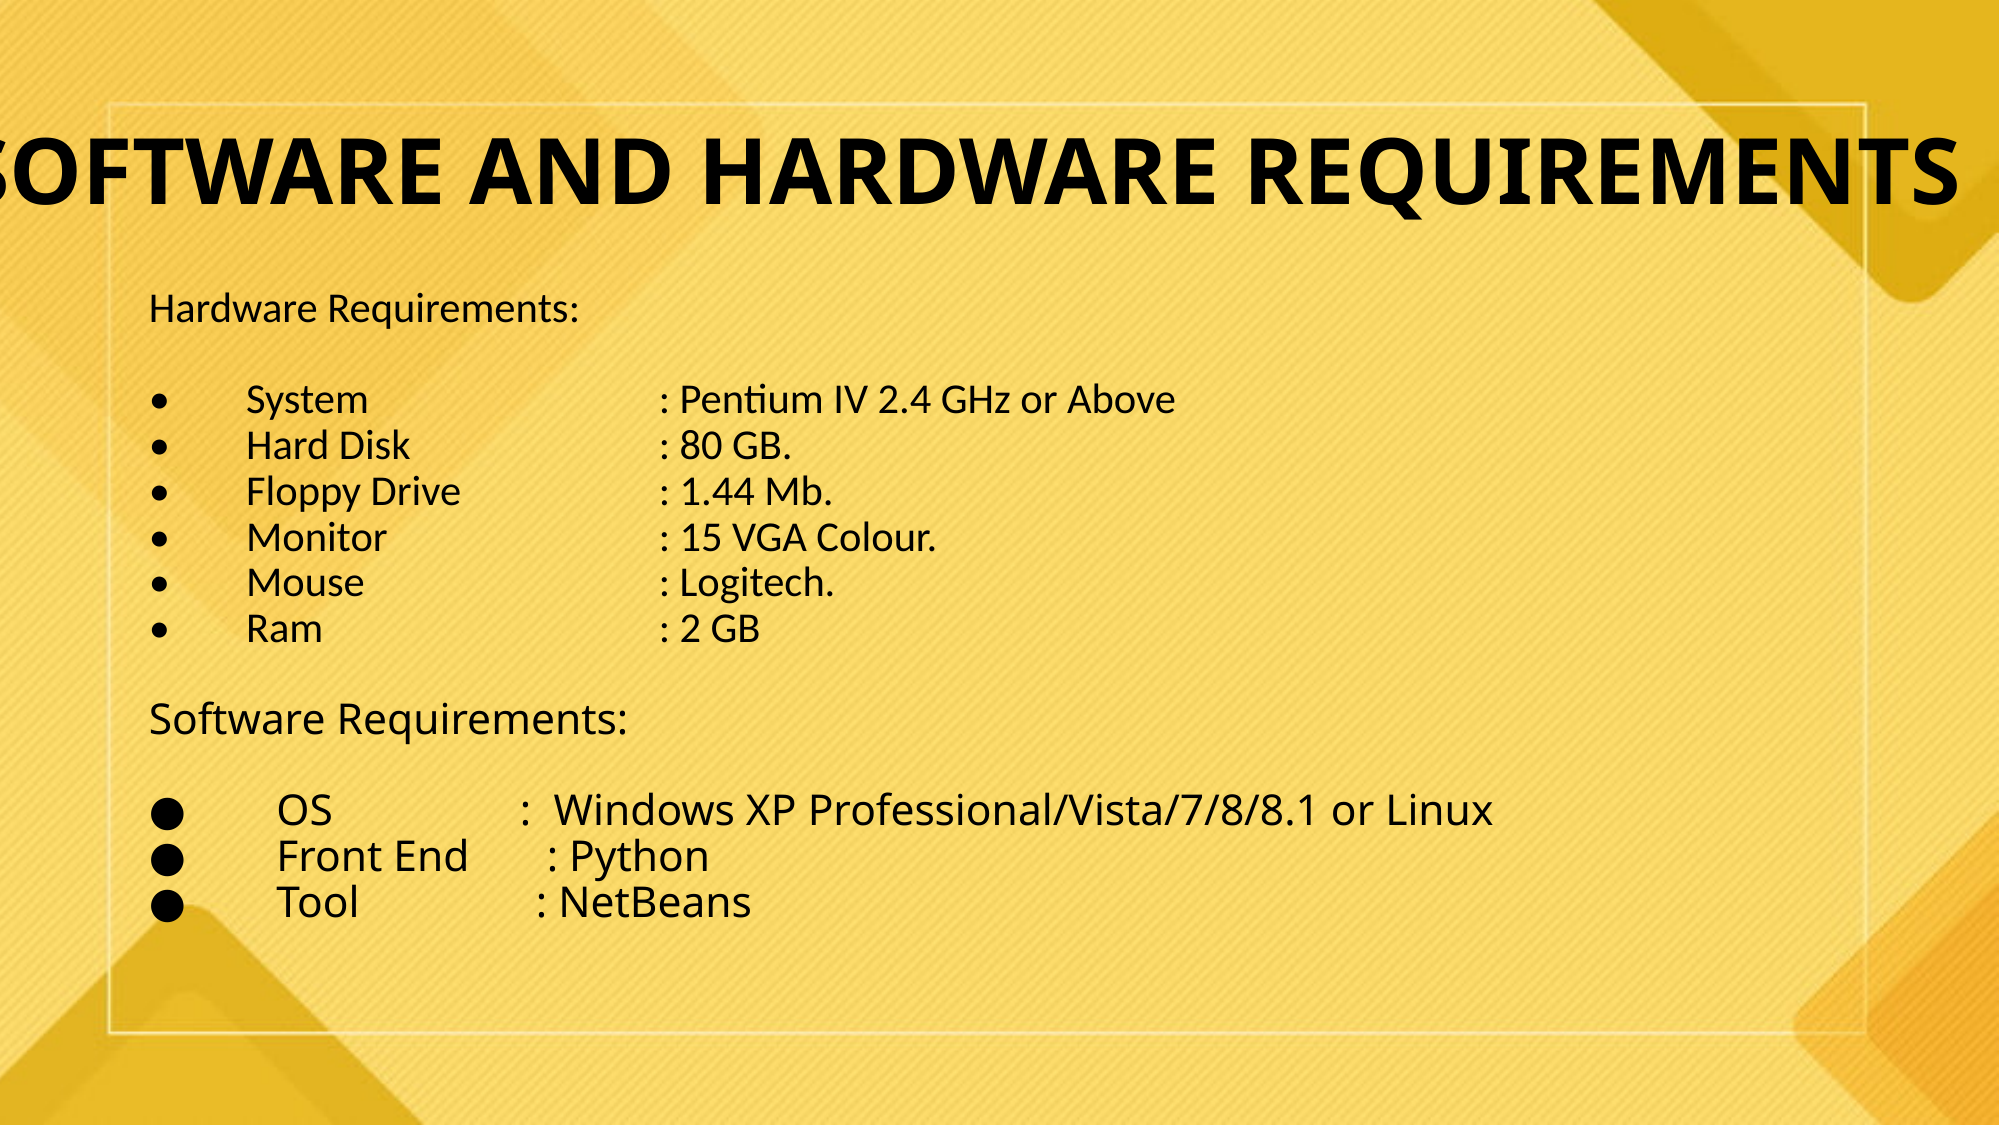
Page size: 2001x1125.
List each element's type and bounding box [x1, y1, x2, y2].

list [0, 0, 1999, 1125]
